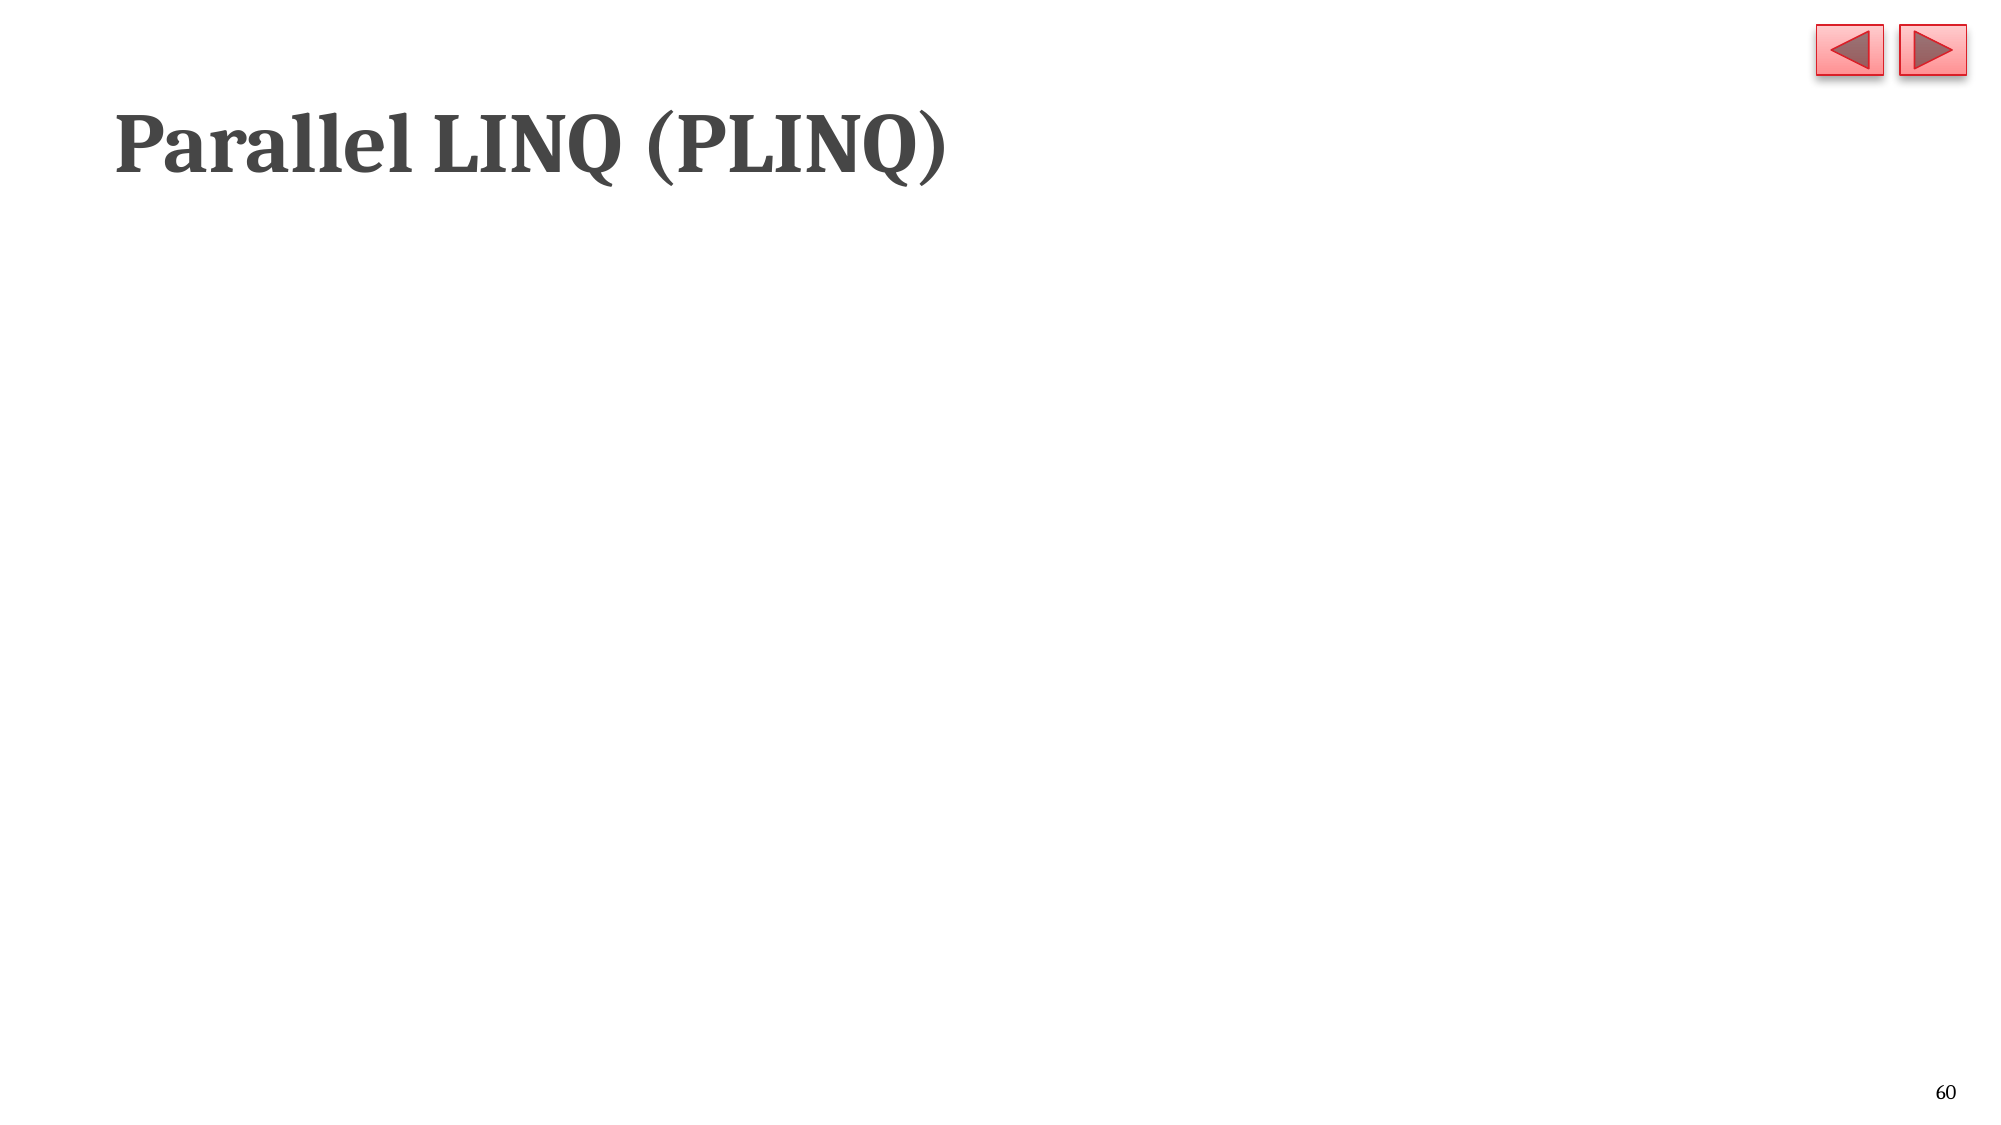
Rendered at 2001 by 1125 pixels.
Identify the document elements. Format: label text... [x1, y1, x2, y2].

title Parallel LINQ (PLINQ) [99, 45, 1900, 233]
slide_number 60 [1891, 1051, 1972, 1112]
